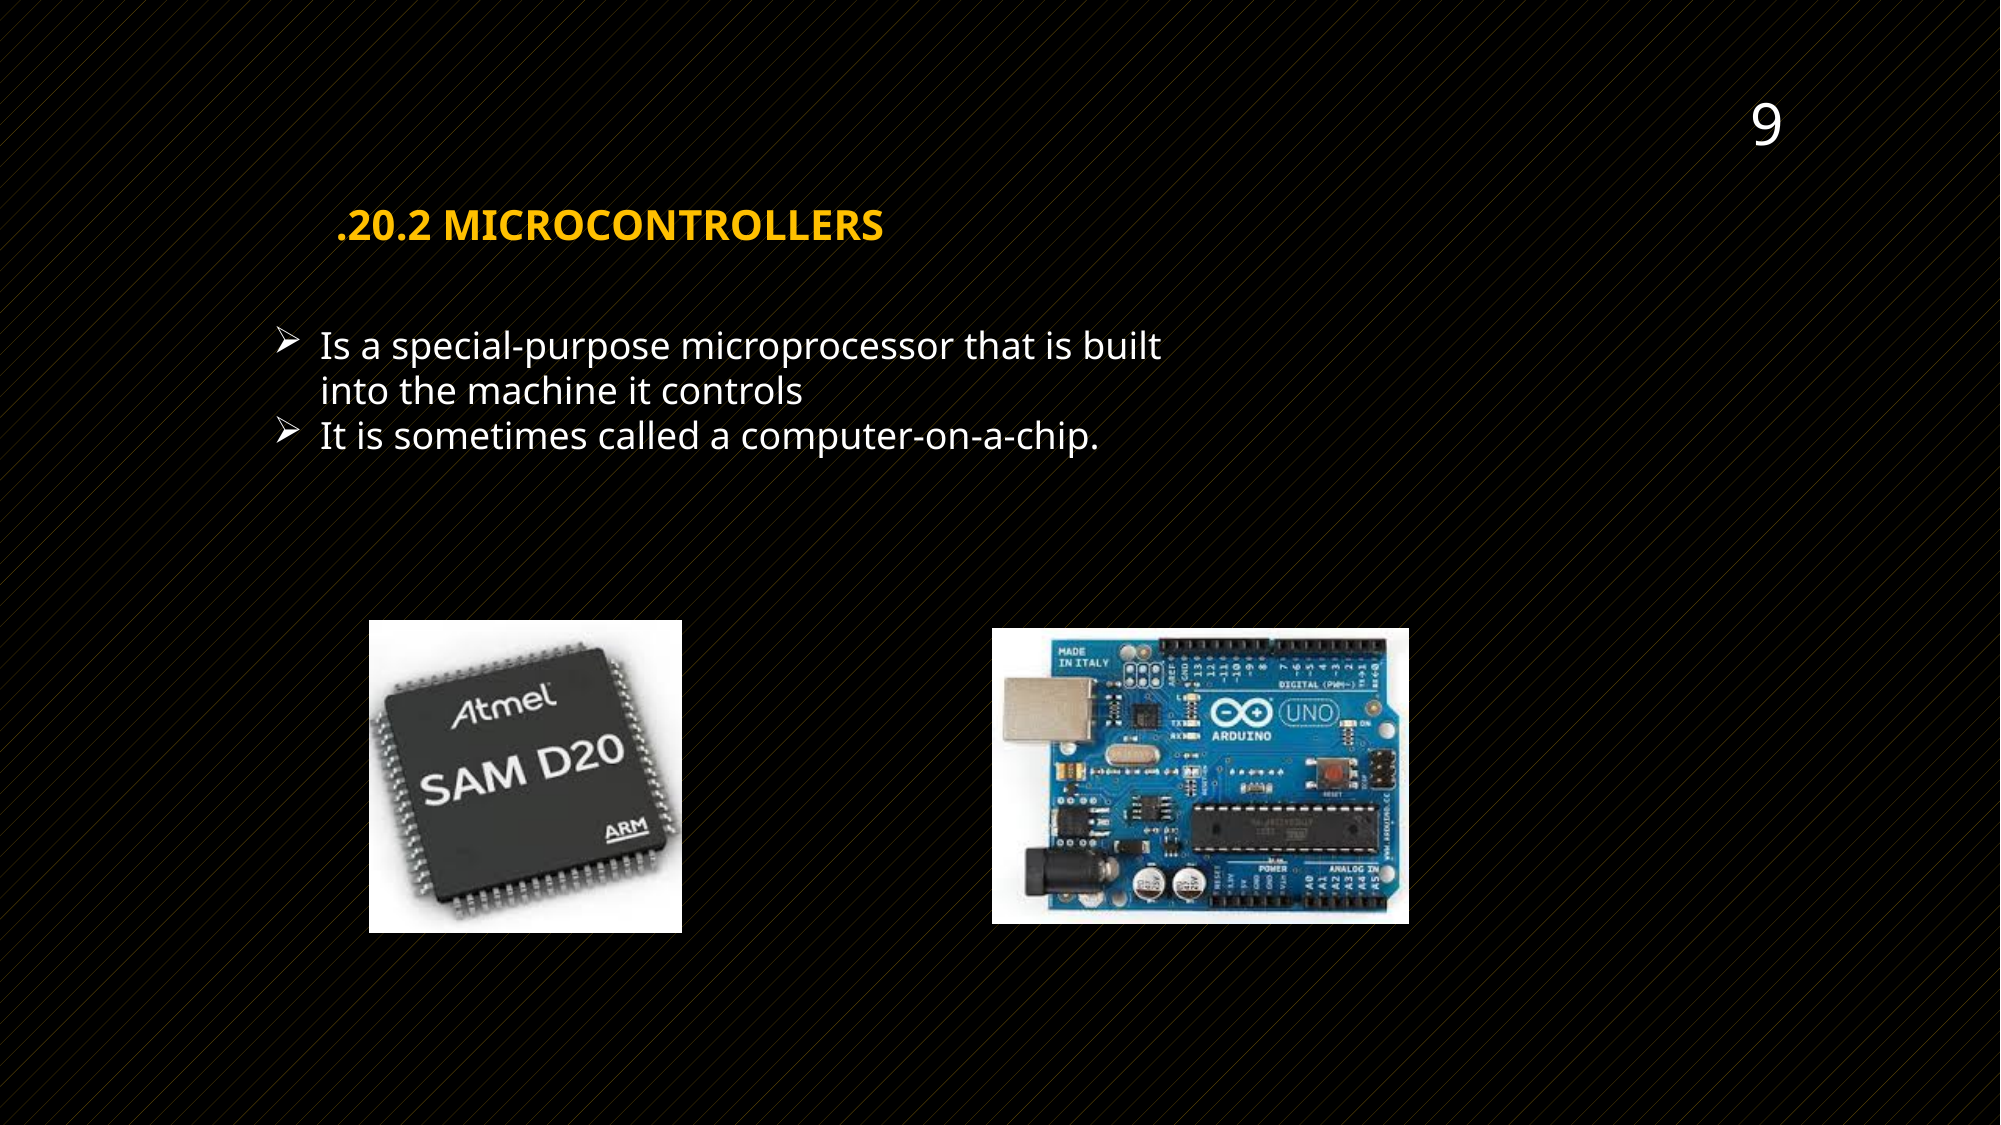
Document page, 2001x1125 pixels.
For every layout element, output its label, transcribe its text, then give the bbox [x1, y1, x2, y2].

slide_number 9 [1698, 48, 1836, 175]
text_box .20.2 MICROCONTROLLERS [320, 174, 1378, 273]
picture [368, 619, 682, 933]
text_box Is a special-purpose microprocessor that is built into the machine it controls It is sometimes called a computer-on-a-chip. [258, 314, 1226, 465]
picture [992, 628, 1409, 925]
